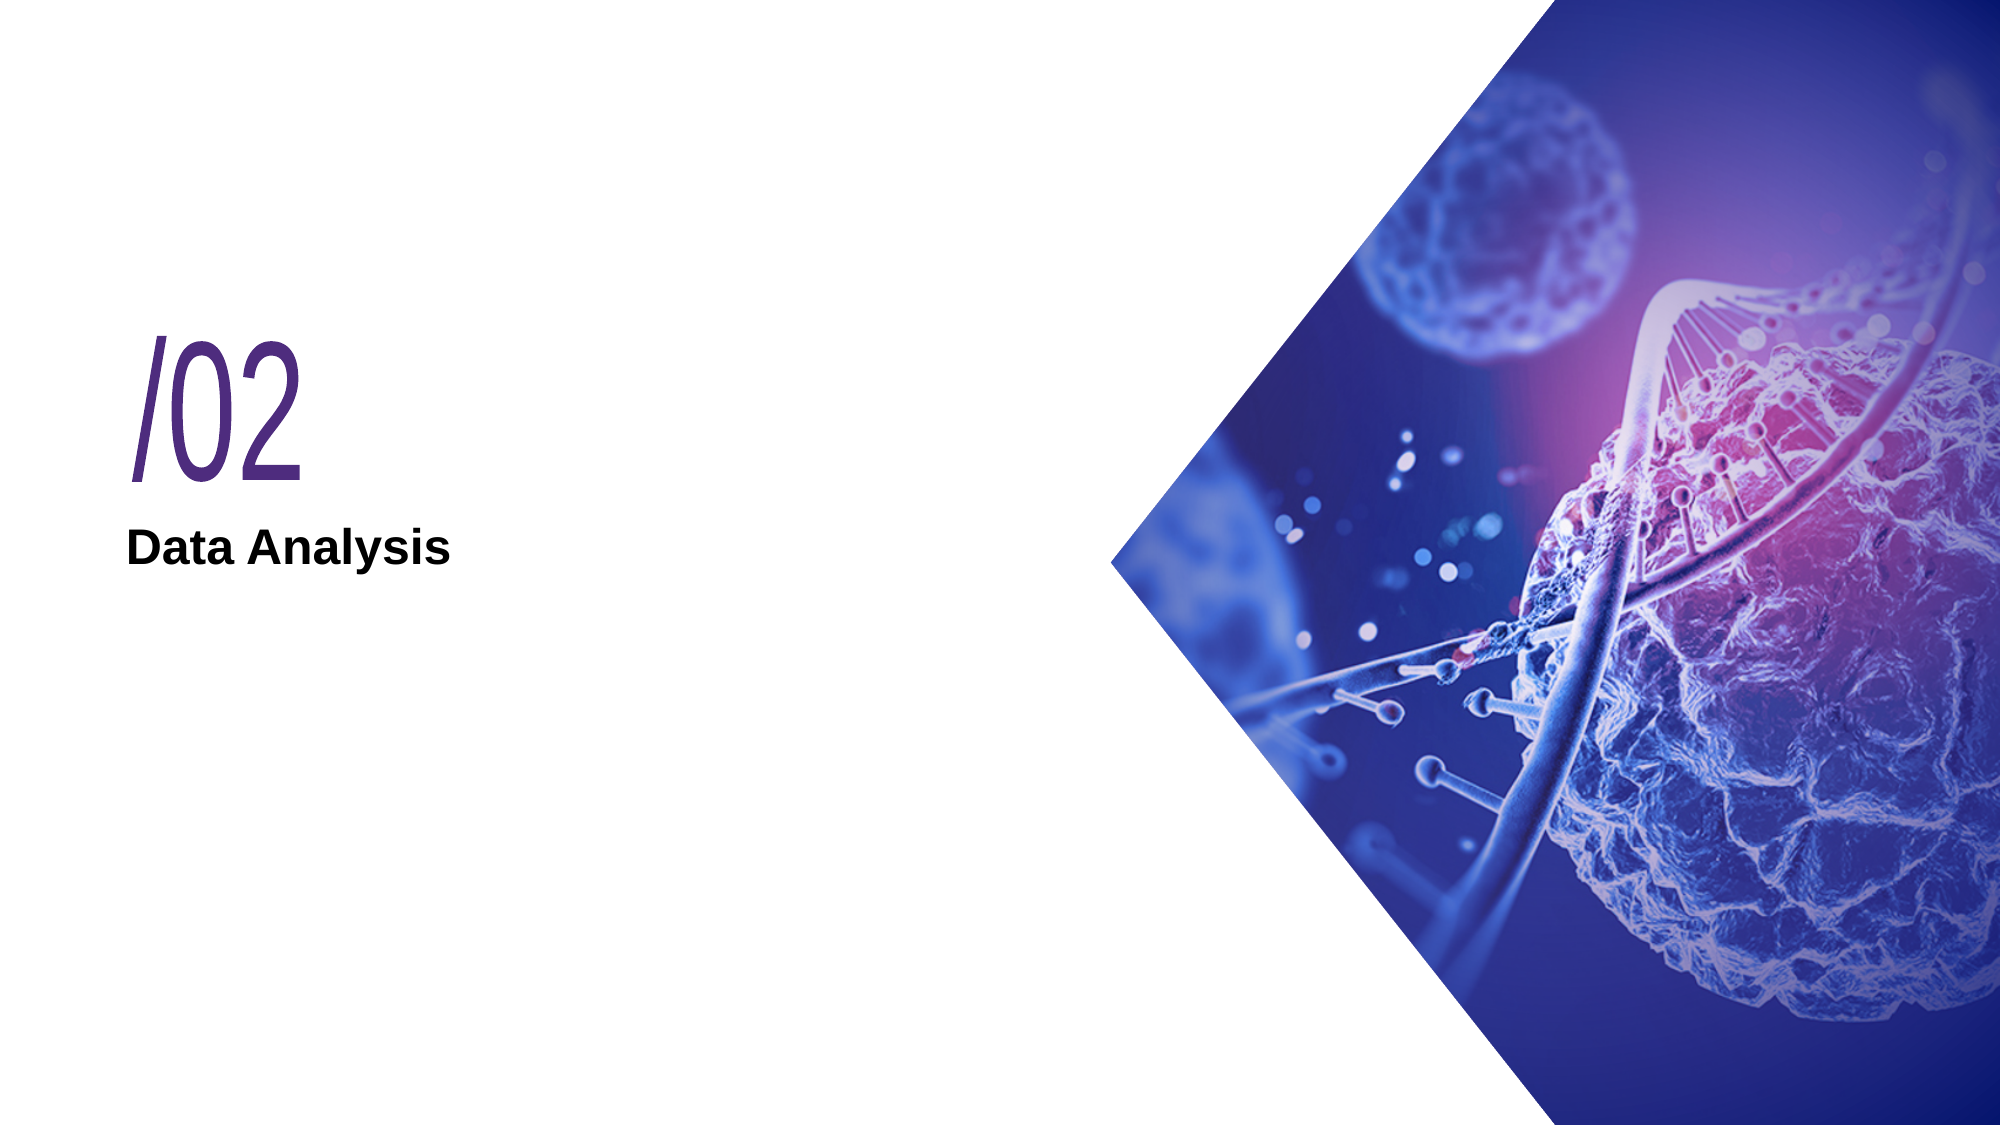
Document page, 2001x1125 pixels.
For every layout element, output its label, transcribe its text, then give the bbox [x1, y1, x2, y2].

picture [1455, 462, 1656, 663]
title Data Analysis [110, 436, 1000, 583]
